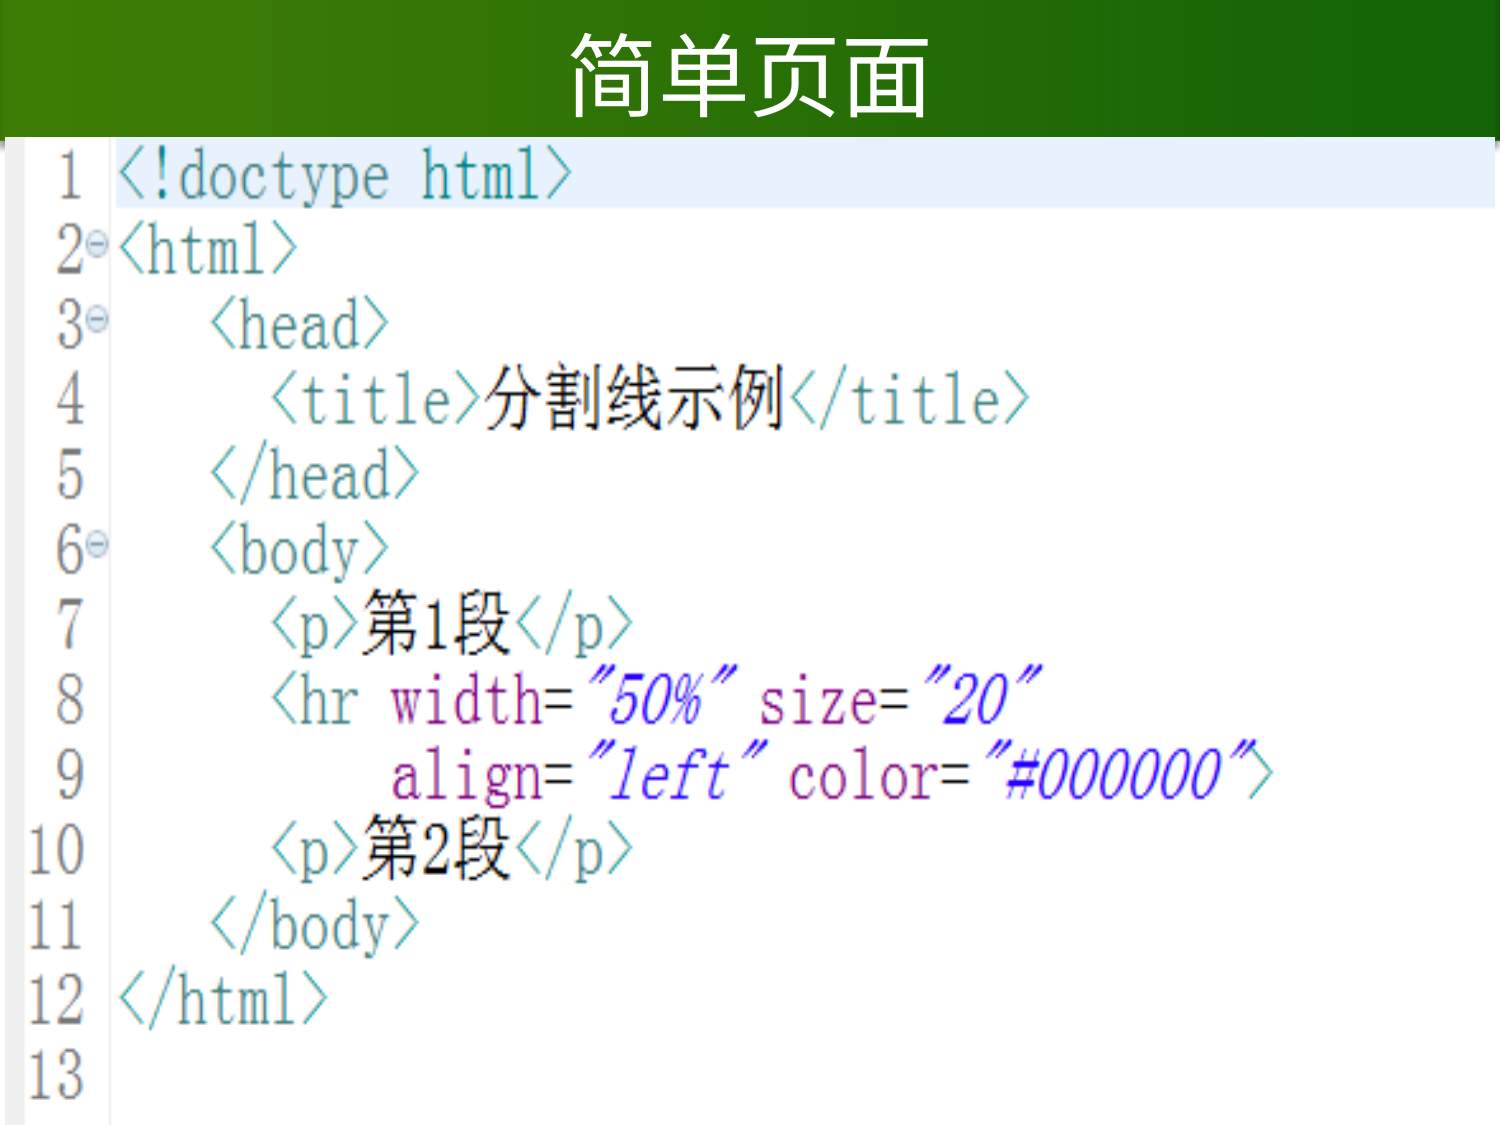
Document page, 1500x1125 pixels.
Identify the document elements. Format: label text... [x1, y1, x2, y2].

title 简单页面 [5, 9, 1495, 136]
picture [0, 0, 1500, 1125]
